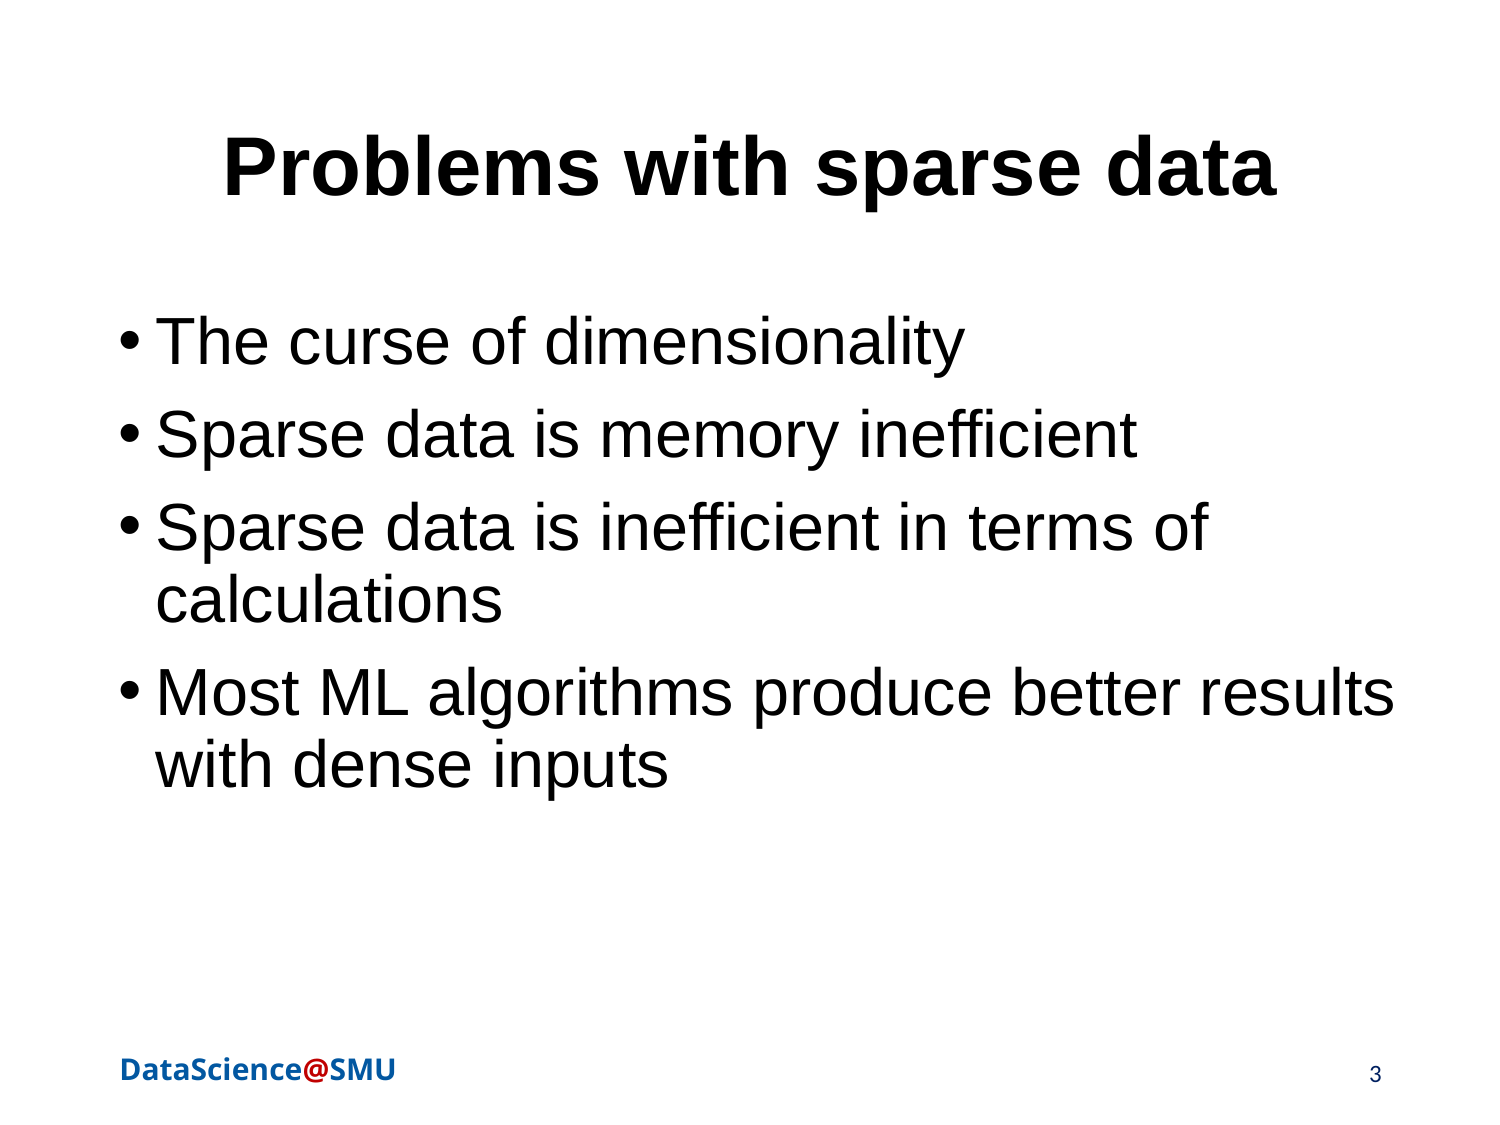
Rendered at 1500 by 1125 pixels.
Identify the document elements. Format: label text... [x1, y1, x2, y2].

list The curse of dimensionality Sparse data is memory inefficient Sparse data is inefficient in terms of calculations Most ML algorithms produce better results with dense inputs [103, 299, 1422, 1014]
slide_number 3 [1059, 1042, 1397, 1103]
title Problems with sparse data [103, 59, 1397, 278]
